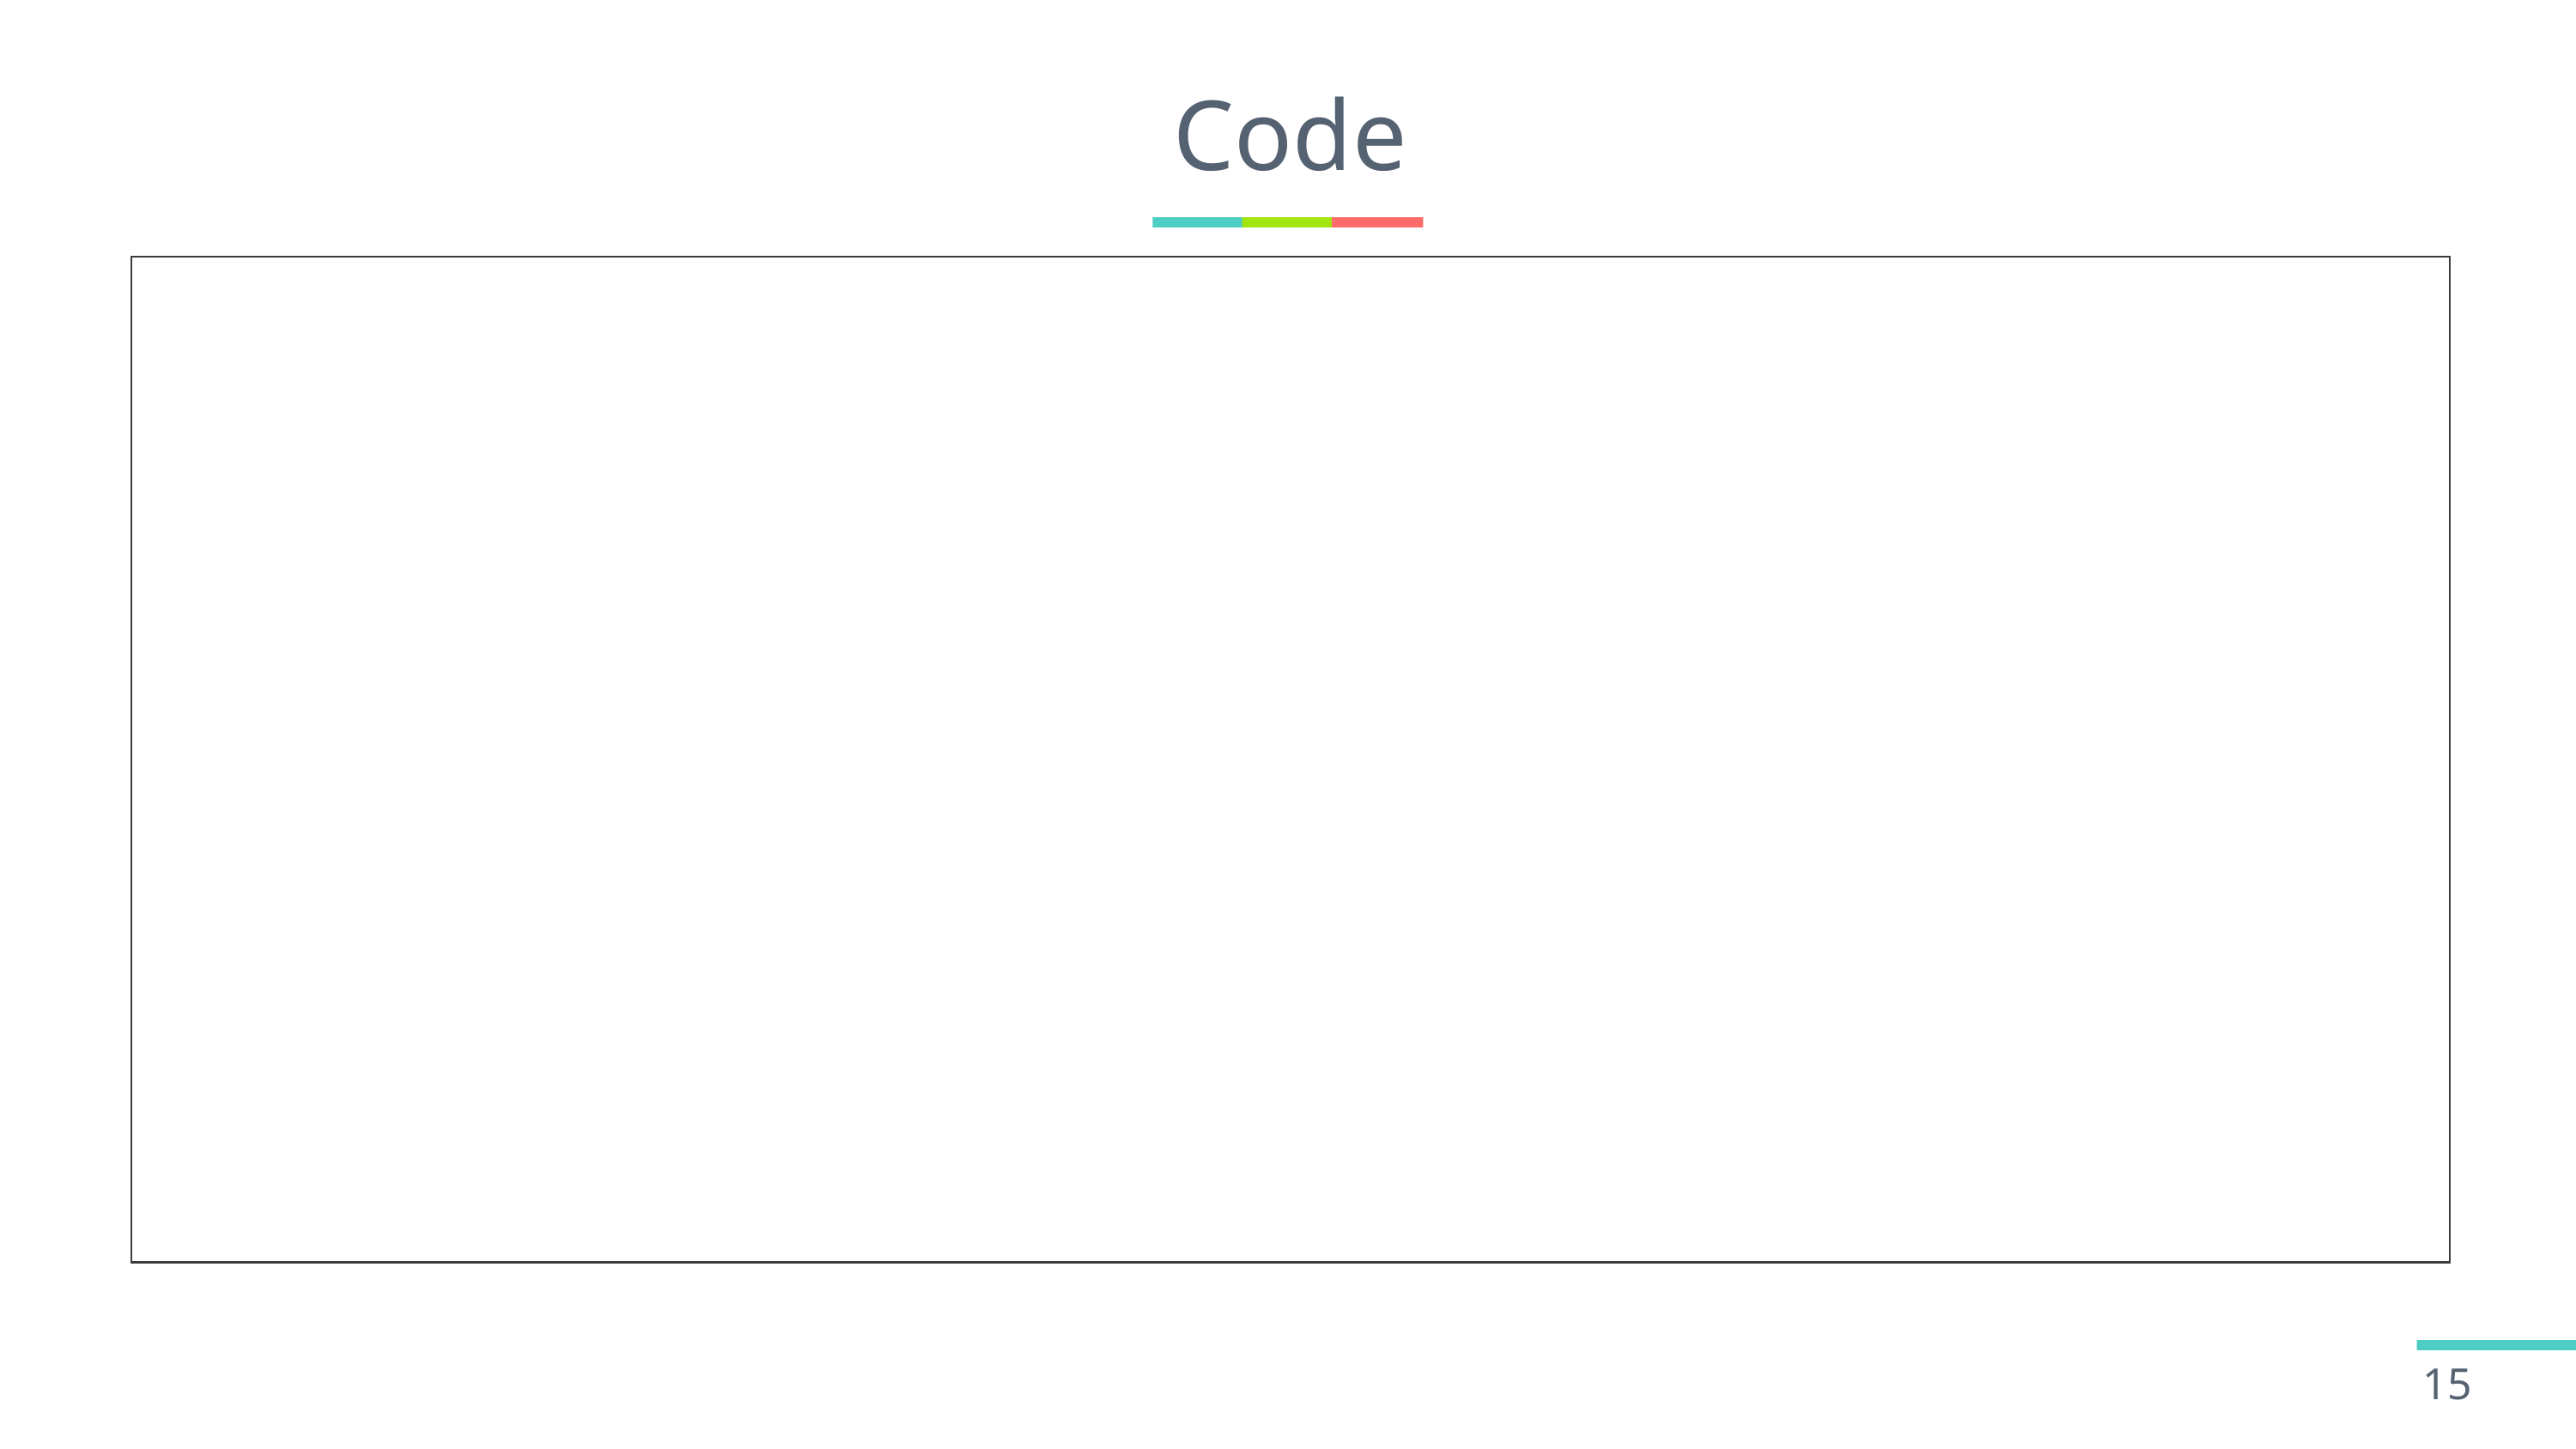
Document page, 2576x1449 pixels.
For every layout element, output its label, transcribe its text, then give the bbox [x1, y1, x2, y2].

slide_number 15 [2409, 1351, 2576, 1421]
text_box [131, 256, 2451, 1264]
title Code [69, 49, 2512, 230]
